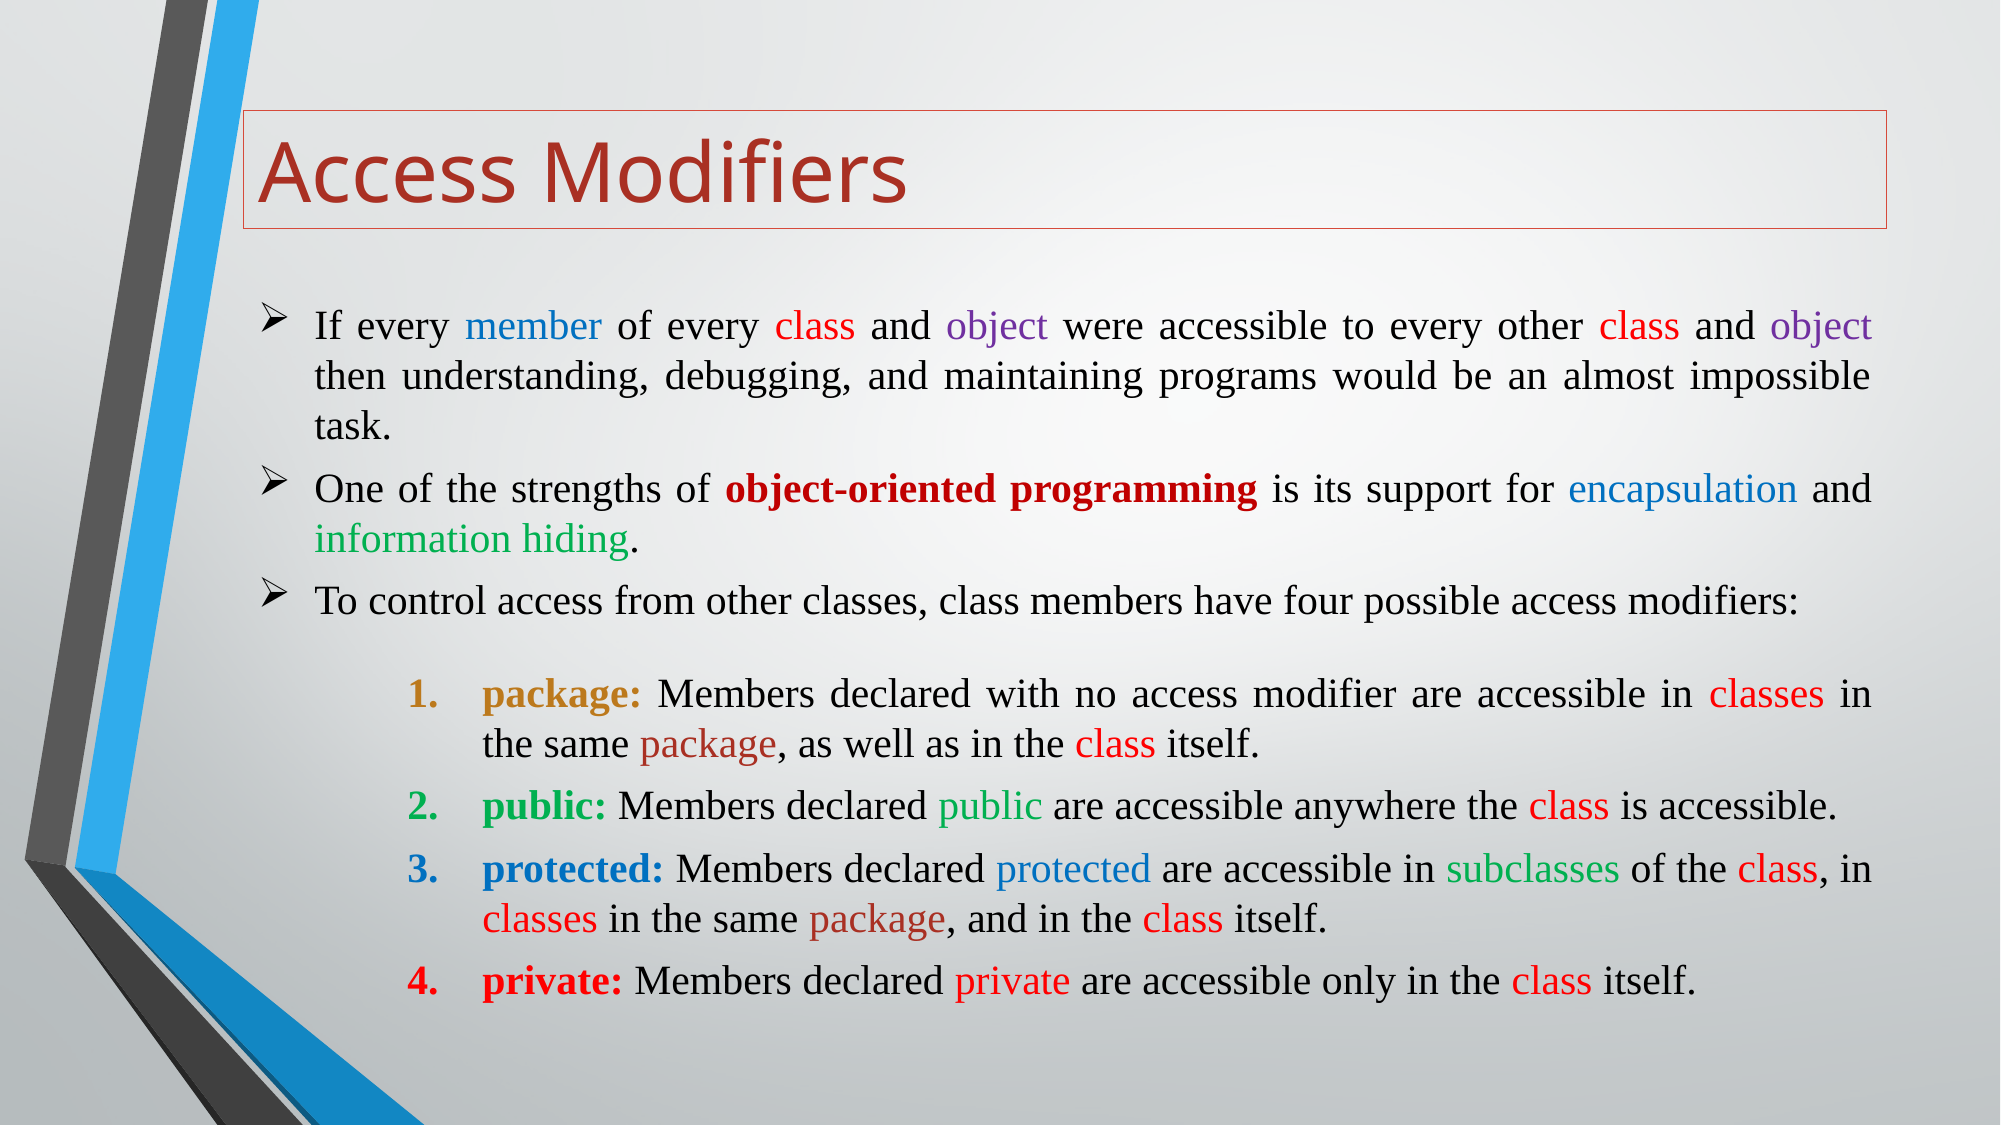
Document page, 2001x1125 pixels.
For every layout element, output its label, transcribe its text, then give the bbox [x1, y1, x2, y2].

text_box If every member of every class and object were accessible to every other class and object then understanding, debugging, and maintaining programs would be an almost impossible task. One of the strengths of object-oriented programming is its support for encapsulation and information hiding. To control access from other classes, class members have four possible access modifiers: [243, 290, 1887, 631]
title Access Modifiers [243, 110, 1887, 229]
text_box package: Members declared with no access modifier are accessible in classes in the same package, as well as in the class itself. public: Members declared public are accessible anywhere the class is accessible. protected: Members declared protected are accessible in subclasses of the class, in classes in the same package, and in the class itself. private: Members declared private are accessible only in the class itself. [392, 658, 1887, 1011]
